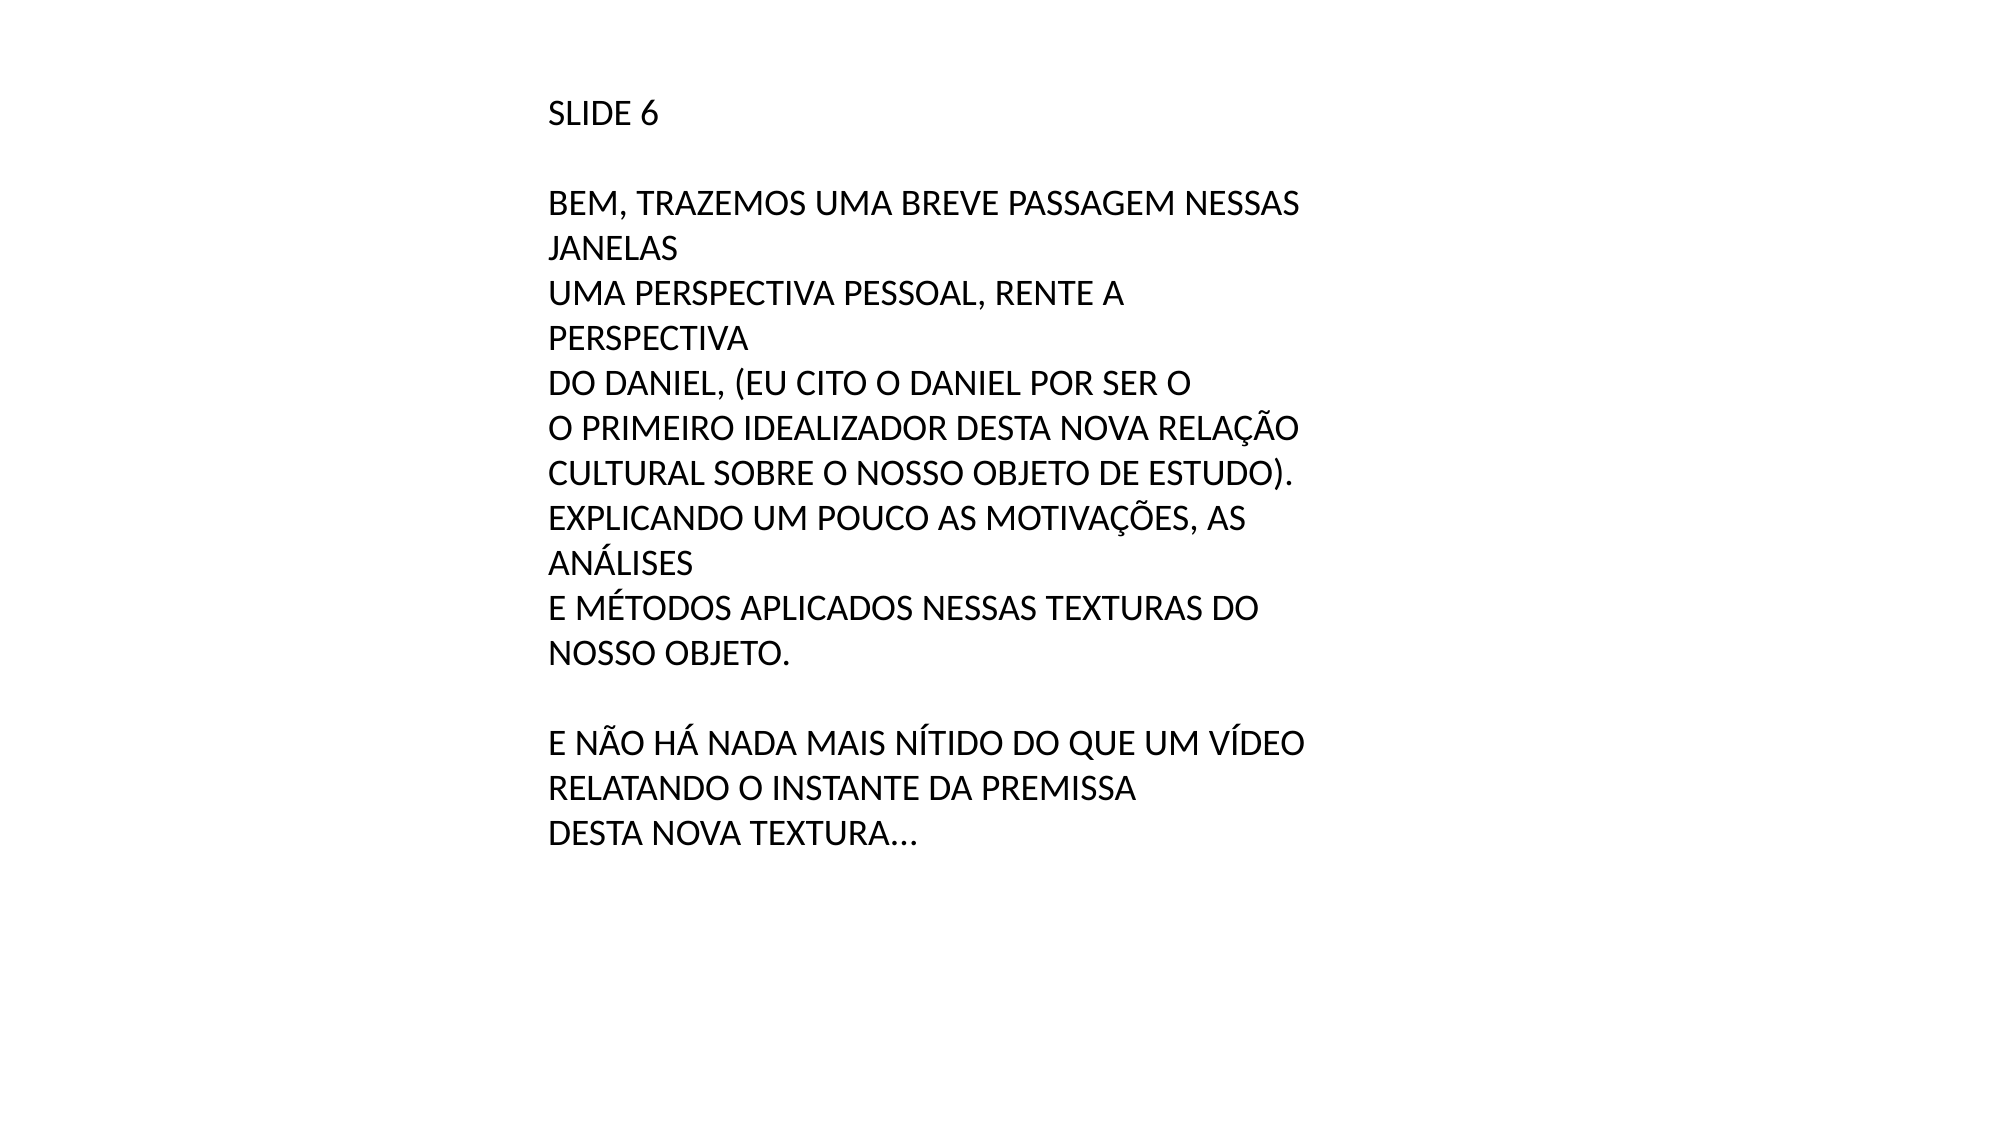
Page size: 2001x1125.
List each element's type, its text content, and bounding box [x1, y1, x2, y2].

text_box slide 6 bem, trazemos uma breve passagem nessas janelas uma perspectiva pessoal, rente a perspectiva do Daniel, (Eu cito o Daniel por ser o o primeiro idealizador desta nova relação cultural sobre o nosso objeto de estudo). Explicando um pouco as motivações, as análises e métodos aplicados nessas texturas DO NOSSO OBJETO. E não há nada mais nítido do que um vídeo relatando o instante da premissa desta nova textura... [533, 35, 1324, 860]
